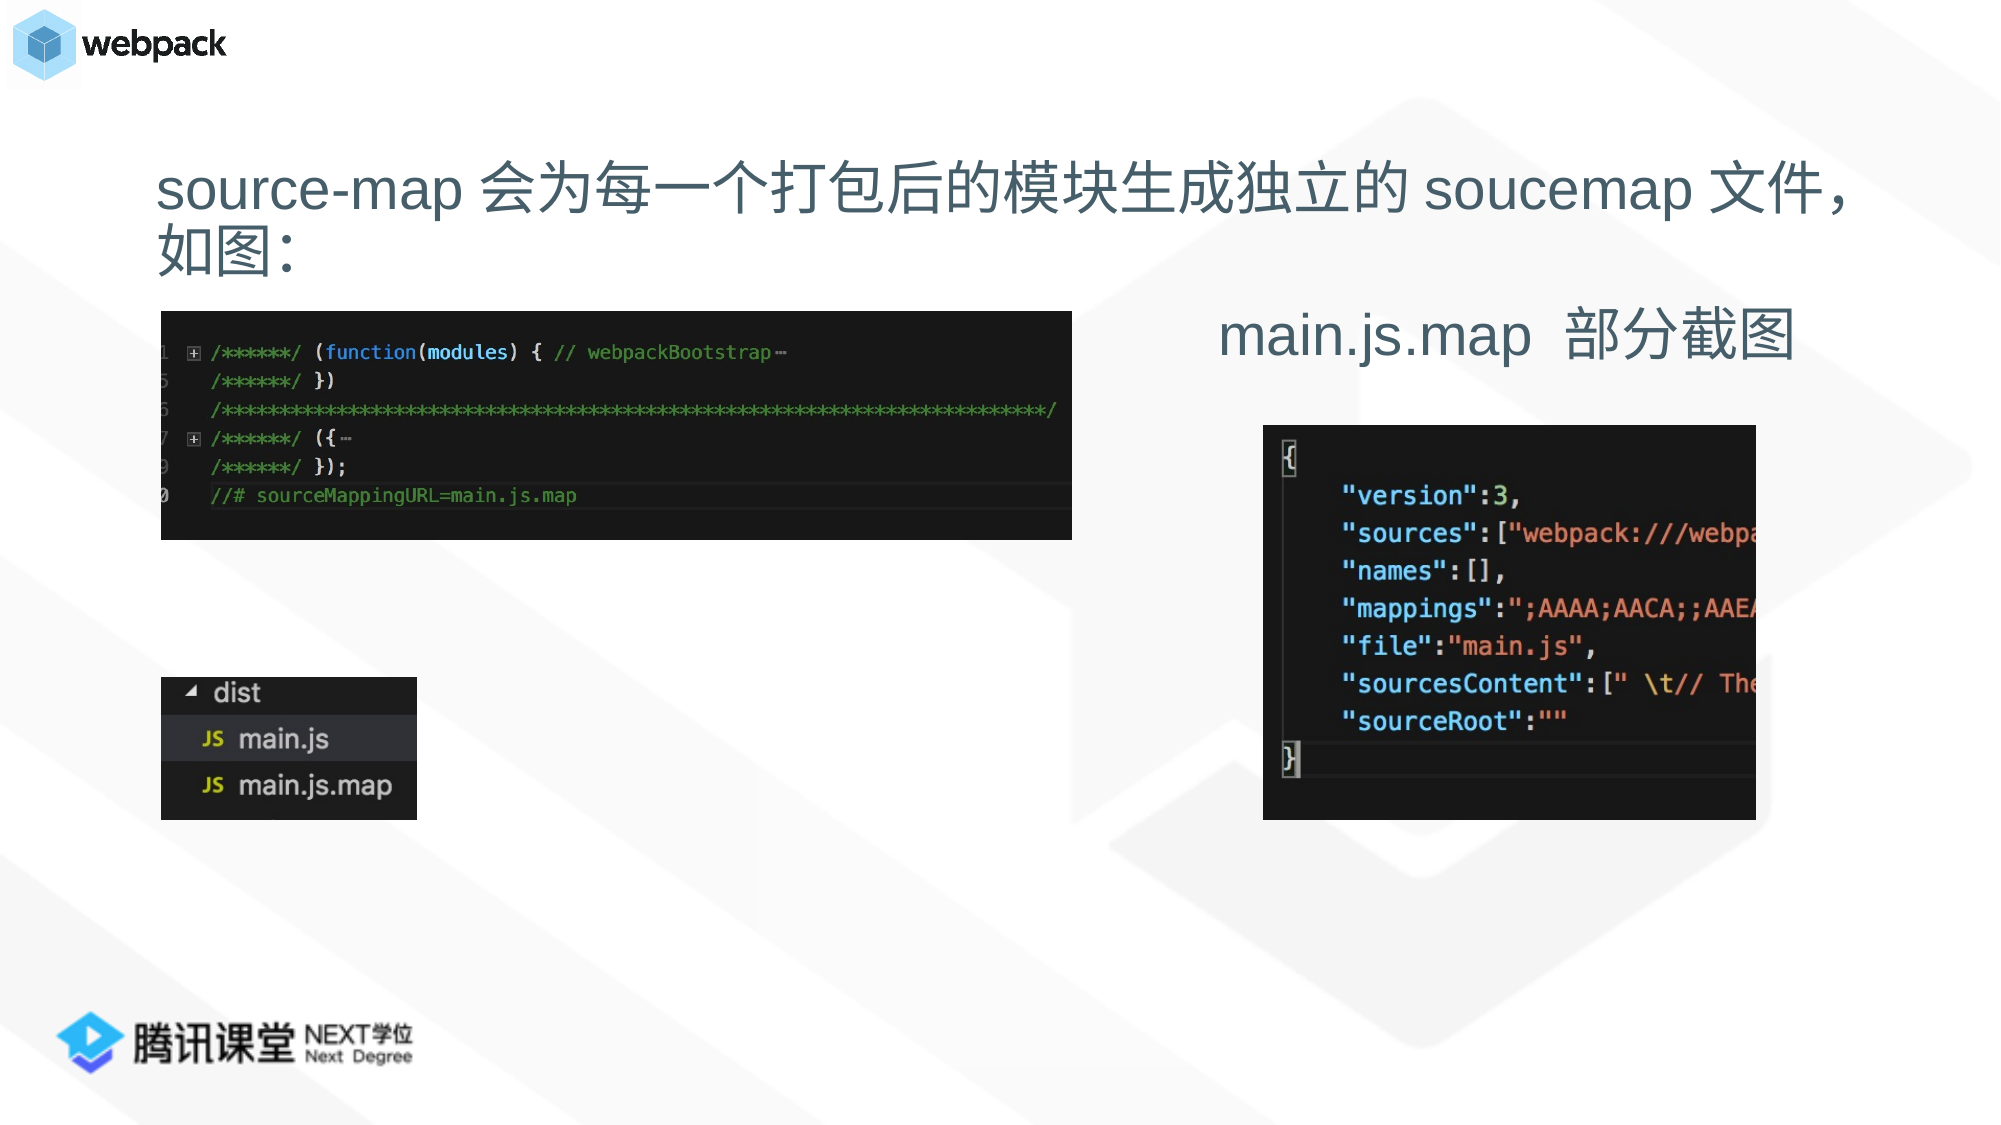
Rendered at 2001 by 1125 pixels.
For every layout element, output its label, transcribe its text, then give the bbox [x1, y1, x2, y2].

picture [161, 311, 1072, 540]
picture [6, 0, 232, 89]
picture [161, 677, 417, 820]
list source-map会为每一个打包后的模块生成独立的soucemap文件，如图： main.js.map 部分截图 [141, 151, 1867, 866]
picture [1263, 425, 1756, 820]
